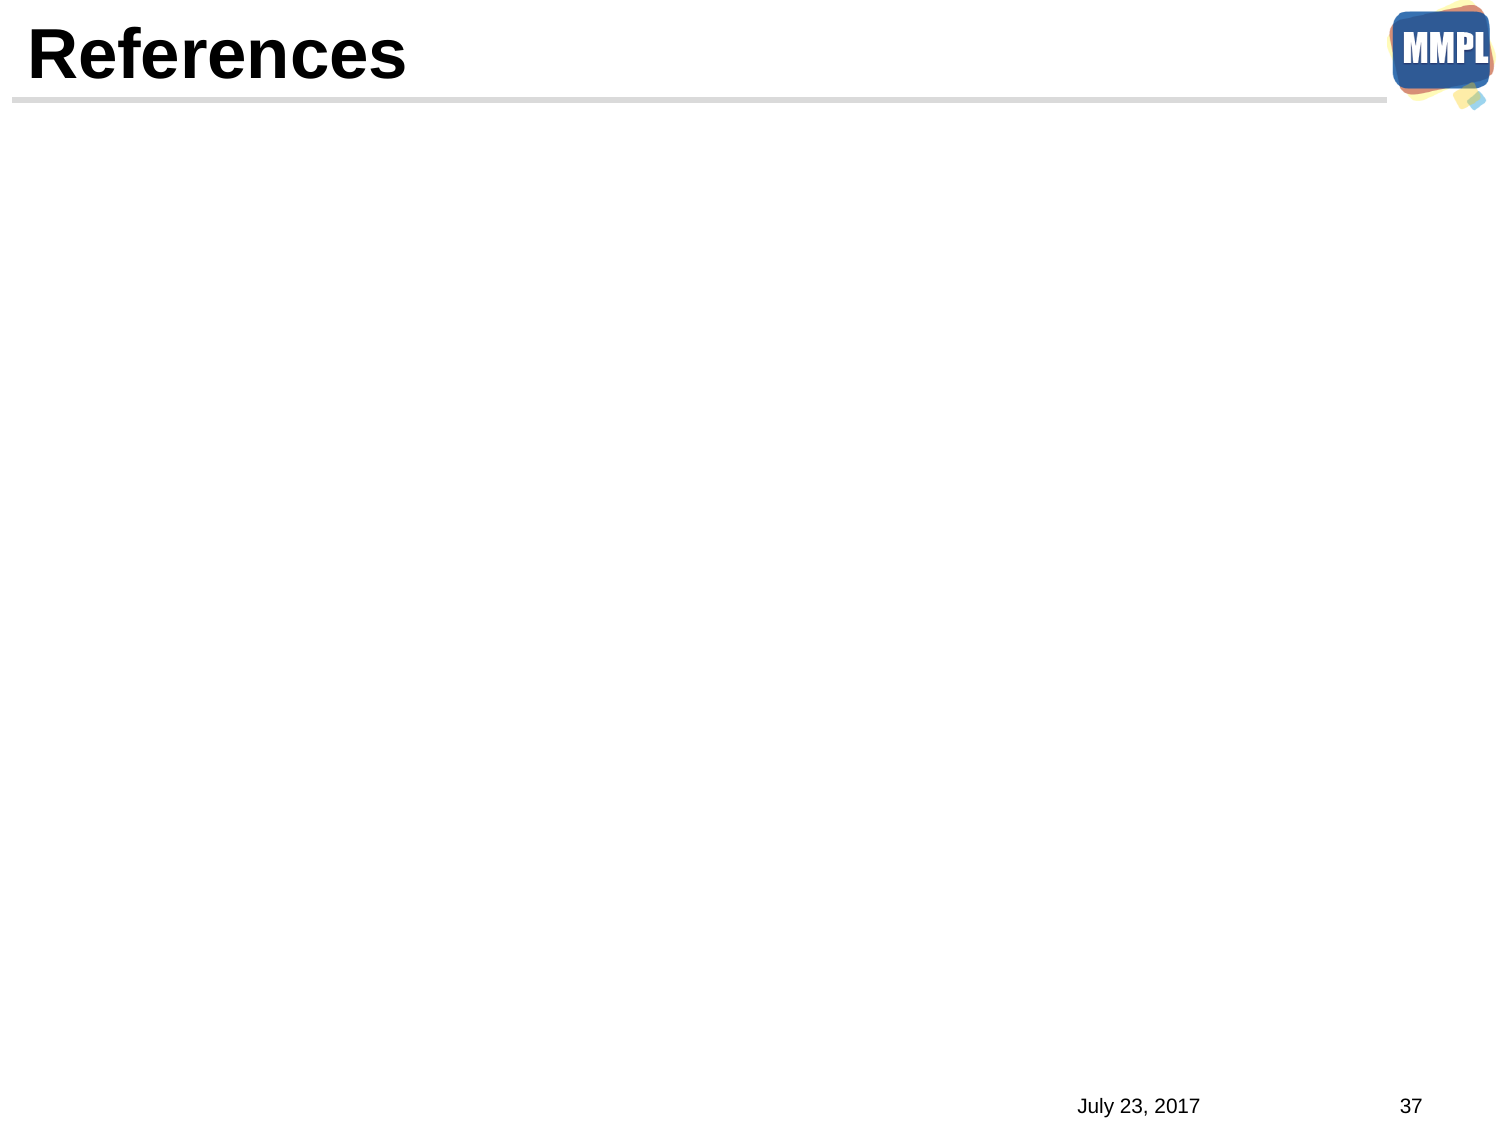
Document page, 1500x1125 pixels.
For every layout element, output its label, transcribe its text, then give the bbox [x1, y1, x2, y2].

picture [1387, 0, 1500, 113]
title References [12, 0, 1475, 100]
slide_number 37 [1377, 1065, 1438, 1125]
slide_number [1062, 1065, 1377, 1125]
